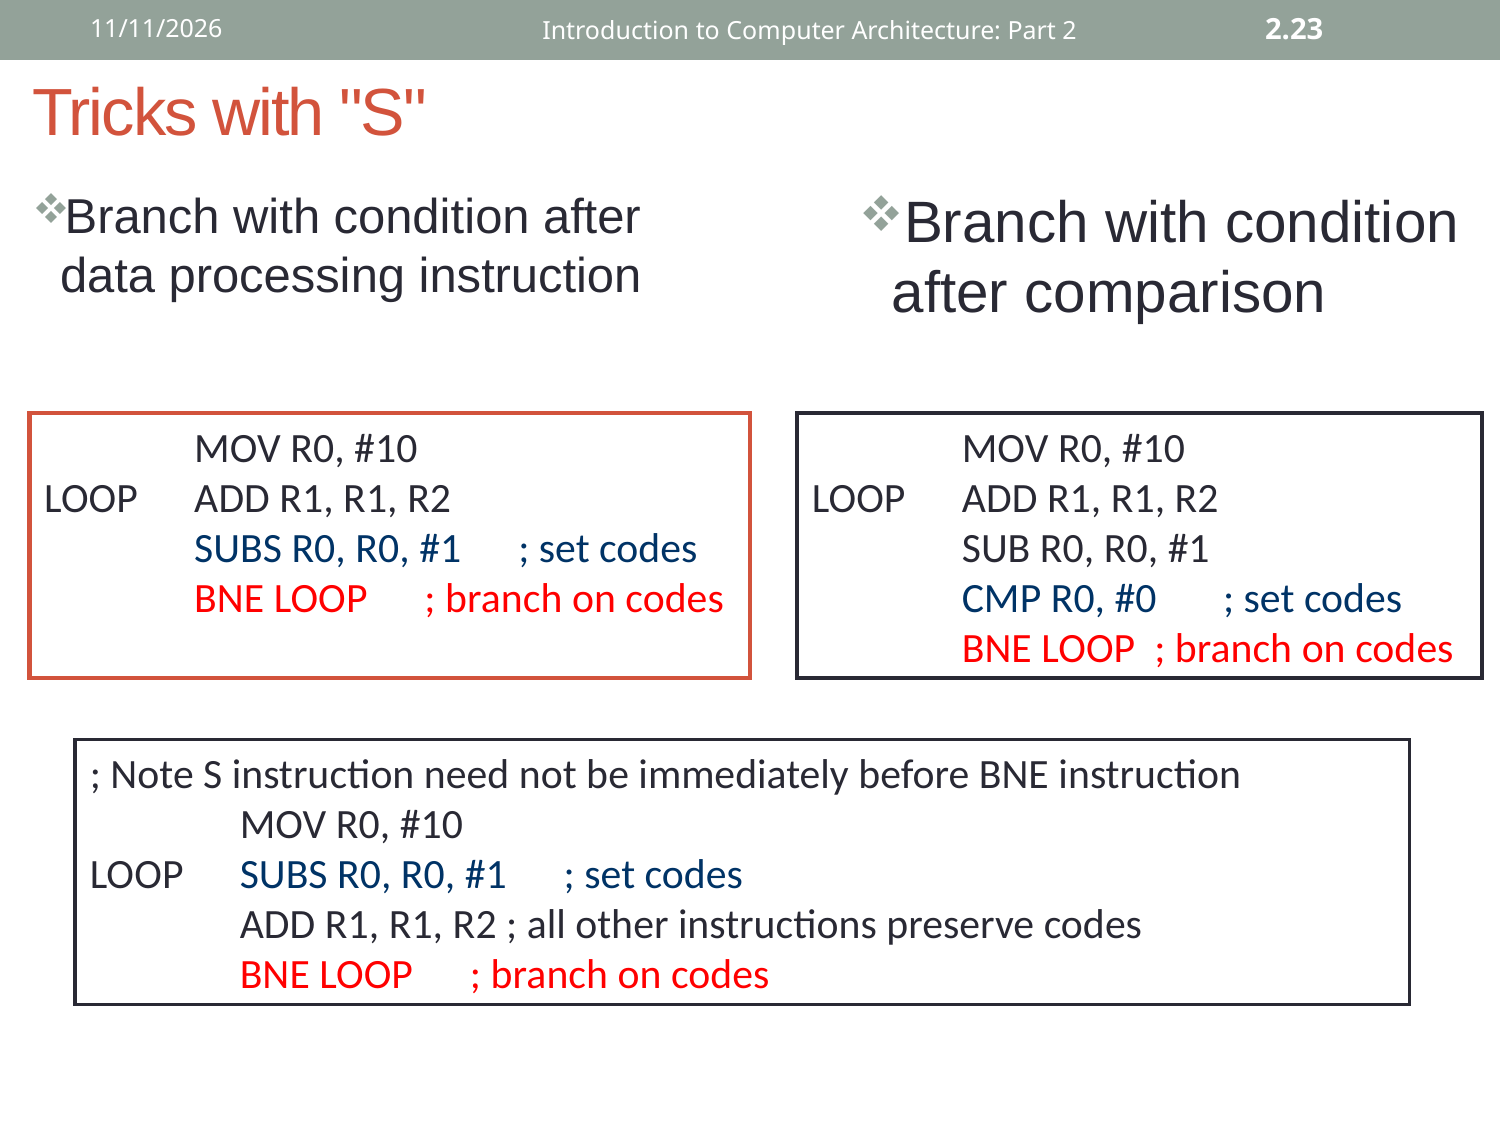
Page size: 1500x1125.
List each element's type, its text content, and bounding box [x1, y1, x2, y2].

slide_number 2.23 [1250, 3, 1425, 57]
text_box ; Note S instruction need not be immediately before BNE instruction MOV R0, #10 LOOP SUBS R0, R0, #1 ; set codes ADD R1, R1, R2 ; all other instructions preserve codes BNE LOOP ; branch on codes [74, 739, 1410, 1005]
text_box MOV R0, #10 LOOP ADD R1, R1, R2 SUB R0, R0, #1 CMP R0, #0 ; set codes BNE LOOP ; branch on codes [797, 413, 1483, 678]
list Branch with condition after data processing instruction [17, 177, 668, 362]
title Tricks with "S" [17, 54, 1368, 164]
text_box MOV R0, #10 LOOP ADD R1, R1, R2 SUBS R0, R0, #1 ; set codes BNE LOOP ; branch on codes [29, 413, 750, 678]
footer Introduction to Computer Architecture: Part 2 [417, 3, 1093, 57]
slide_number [75, 3, 384, 57]
list Branch with condition after comparison [844, 177, 1495, 362]
